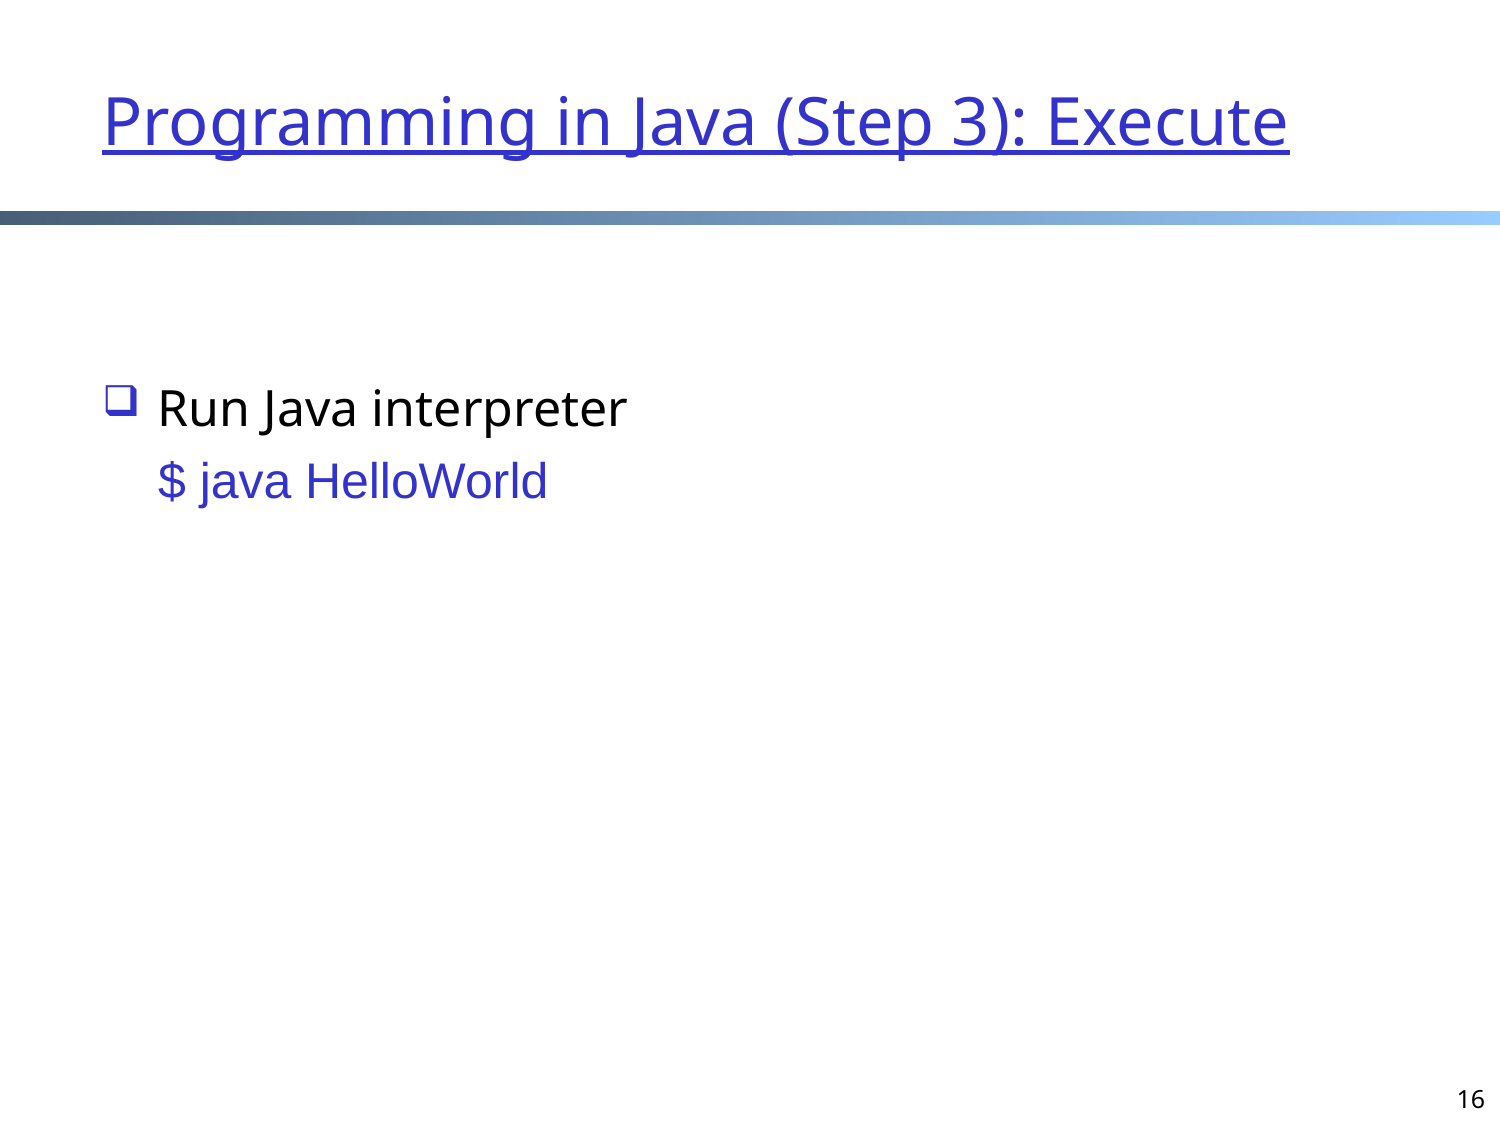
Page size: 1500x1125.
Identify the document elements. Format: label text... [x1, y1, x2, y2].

text_box Programming in Java (Step 3): Execute [87, 0, 1413, 247]
text_box Run Java interpreter $ java HelloWorld [87, 296, 1438, 1125]
text_box 16 [1438, 1050, 1500, 1125]
